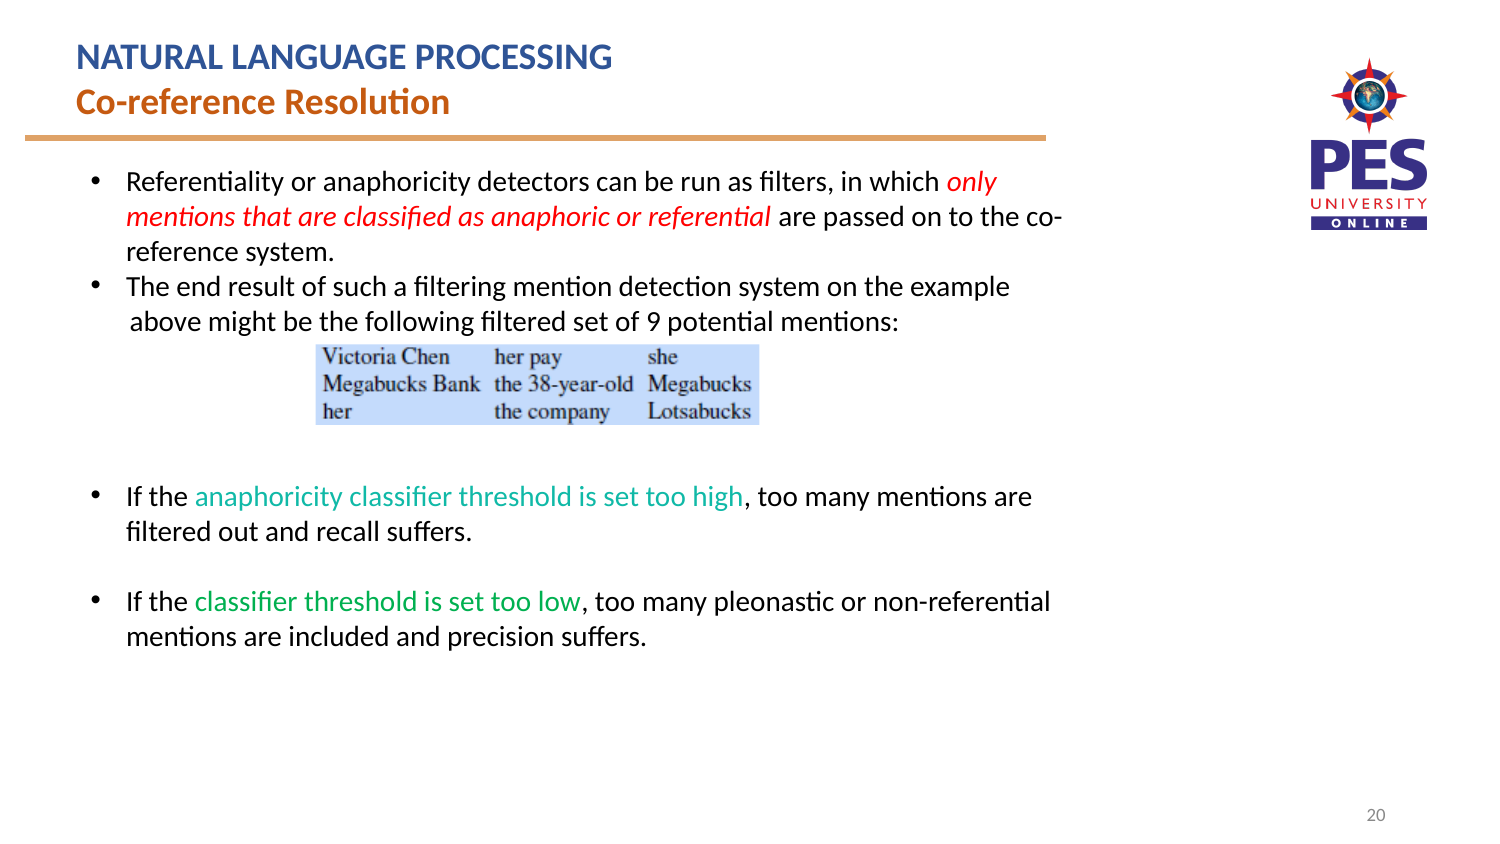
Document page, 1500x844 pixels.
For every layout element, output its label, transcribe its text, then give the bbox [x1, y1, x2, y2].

picture [304, 343, 768, 425]
picture [1311, 57, 1427, 231]
text_box NATURAL LANGUAGE PROCESSING Co-reference Resolution [64, 26, 968, 129]
text_box Referentiality or anaphoricity detectors can be run as filters, in which only mentions that are classified as anaphoric or referential are passed on to the co-reference system. The end result of such a filtering mention detection system on the example above might be the following filtered set of 9 potential mentions: If the anaphoricity classifier threshold is set too high, too many mentions are filtered out and recall suffers. If the classifier threshold is set too low, too many pleonastic or non-referential mentions are included and precision suffers. [79, 156, 1080, 816]
slide_number 20 [1059, 782, 1397, 827]
